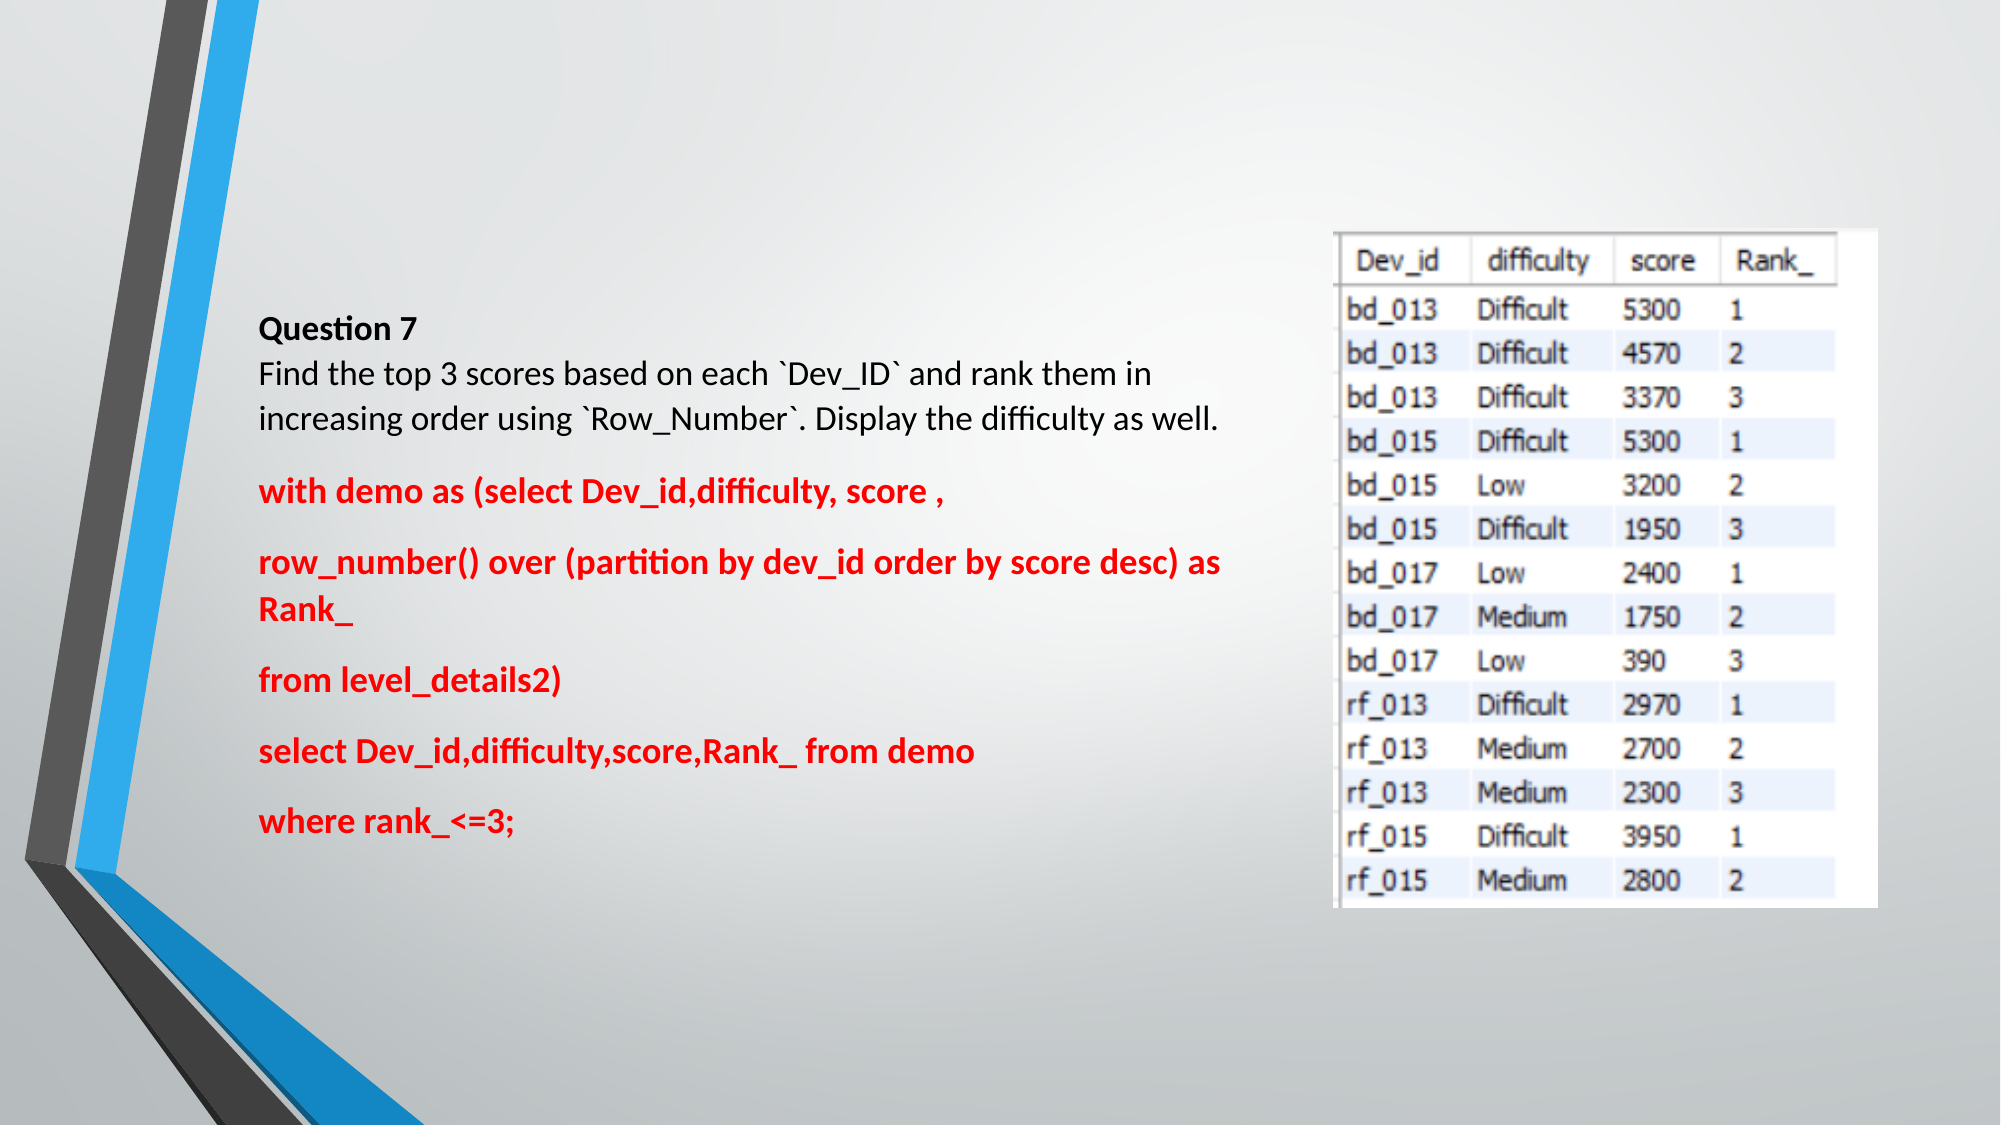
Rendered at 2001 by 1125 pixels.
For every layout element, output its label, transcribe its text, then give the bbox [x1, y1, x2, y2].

title Question 7 Find the top 3 scores based on each `Dev_ID` and rank them in increasing order using `Row_Number`. Display the difficulty as well. [243, 262, 1271, 456]
list with demo as (select Dev_id,difficulty, score , row_number() over (partition by dev_id order by score desc) as Rank_ from level_details2) select Dev_id,difficulty,score,Rank_ from demo where rank_<=3; [243, 456, 1333, 851]
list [1333, 228, 1878, 909]
